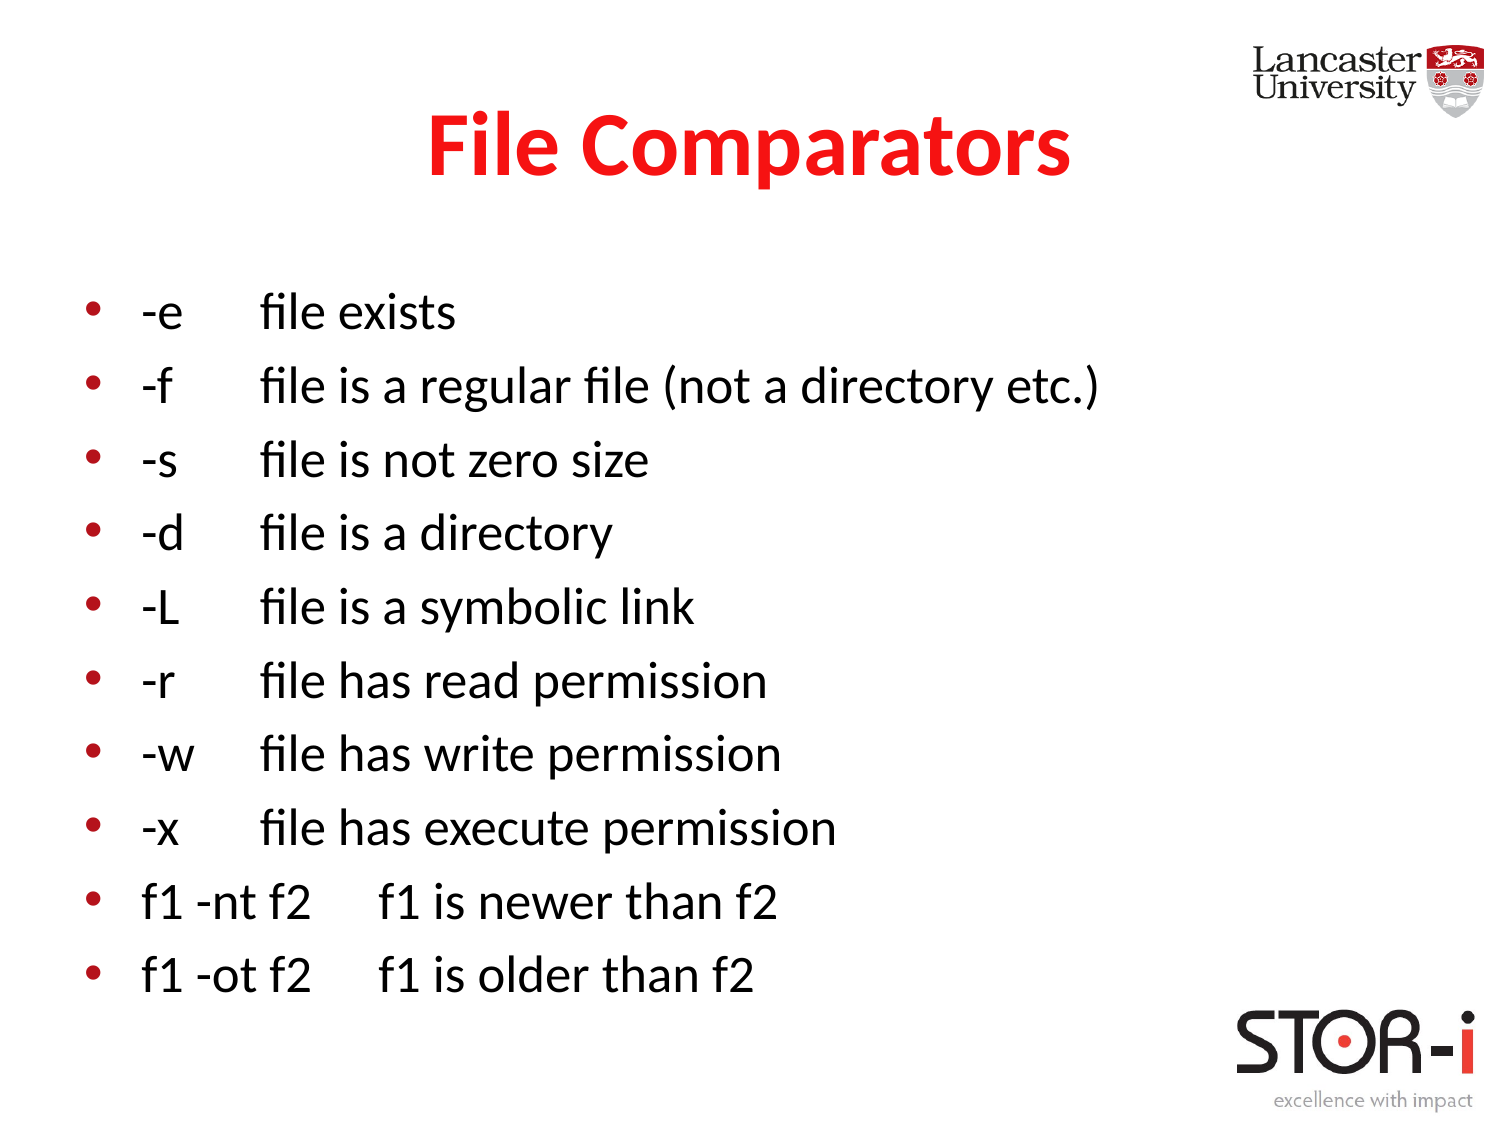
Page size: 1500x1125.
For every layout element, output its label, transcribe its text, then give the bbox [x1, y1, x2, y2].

title File Comparators [75, 45, 1425, 233]
picture [1425, 45, 1484, 118]
picture [1228, 996, 1500, 1125]
list -e file exists -f file is a regular file (not a directory etc.) -s file is not zero size -d file is a directory -L file is a symbolic link -r file has read permission -w file has write permission -x file has execute permission f1 -nt f2 f1 is newer than f2 f1 -ot f2 f1 is older than f2 [70, 269, 1421, 1012]
